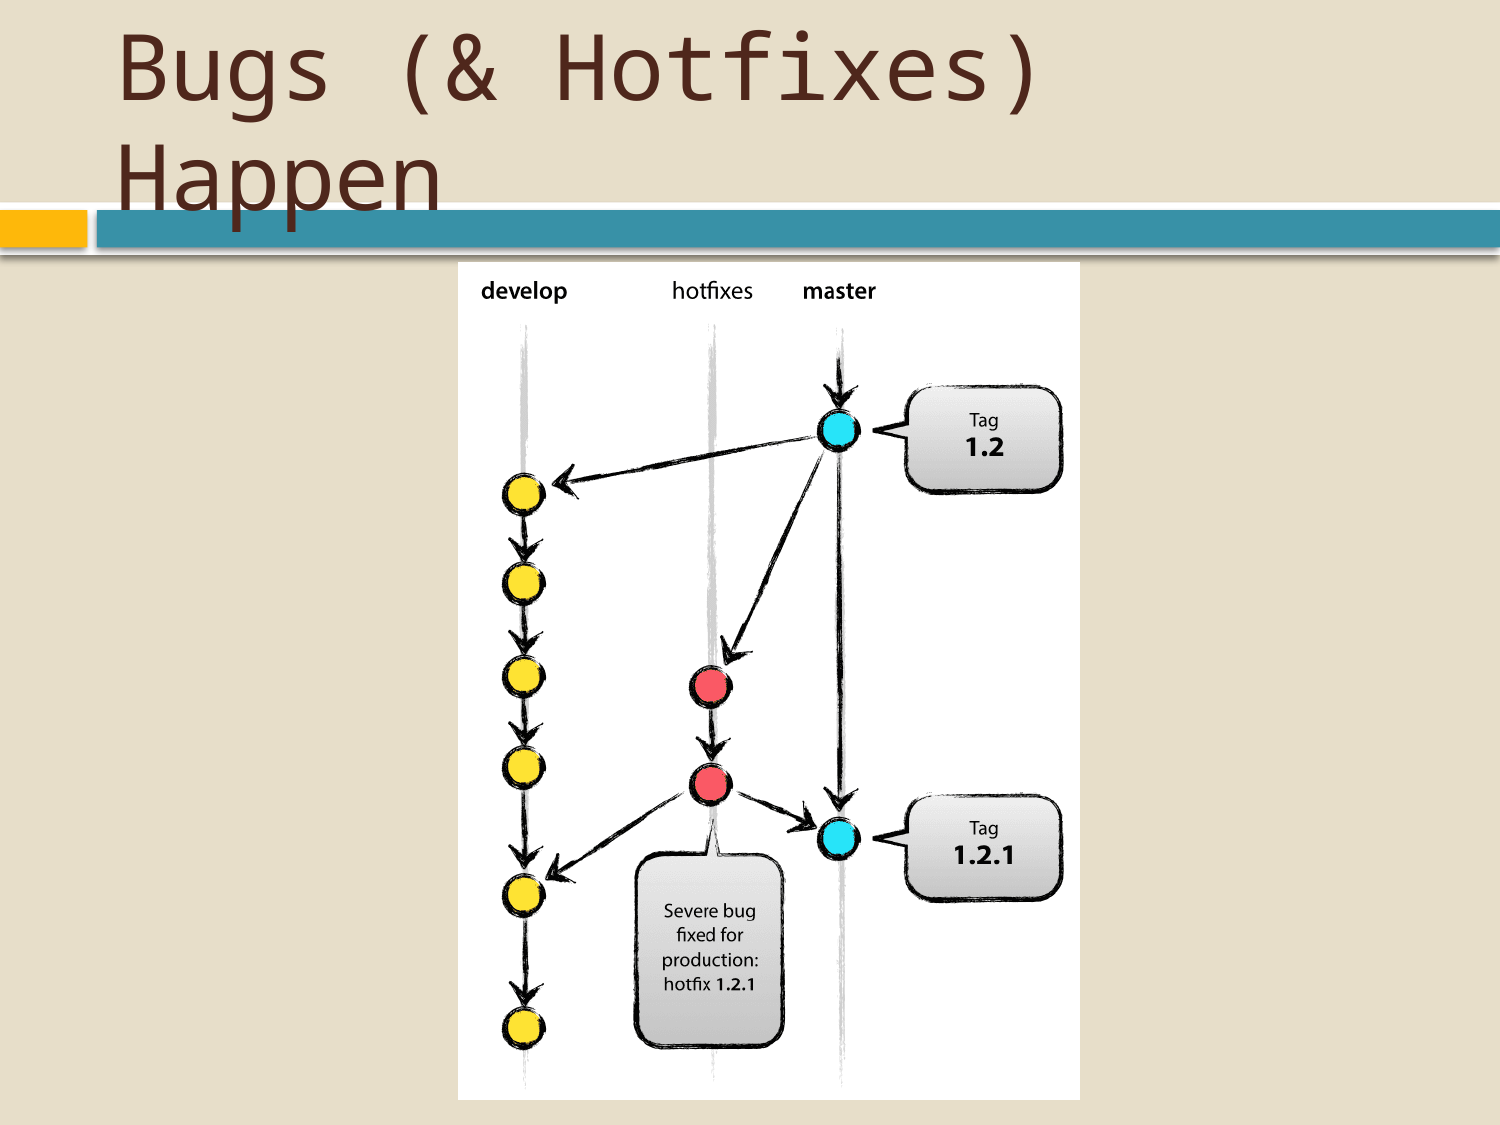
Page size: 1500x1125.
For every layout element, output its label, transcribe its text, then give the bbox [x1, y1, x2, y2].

title Bugs (& Hotfixes) Happen [100, 37, 1438, 200]
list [458, 262, 1081, 1101]
